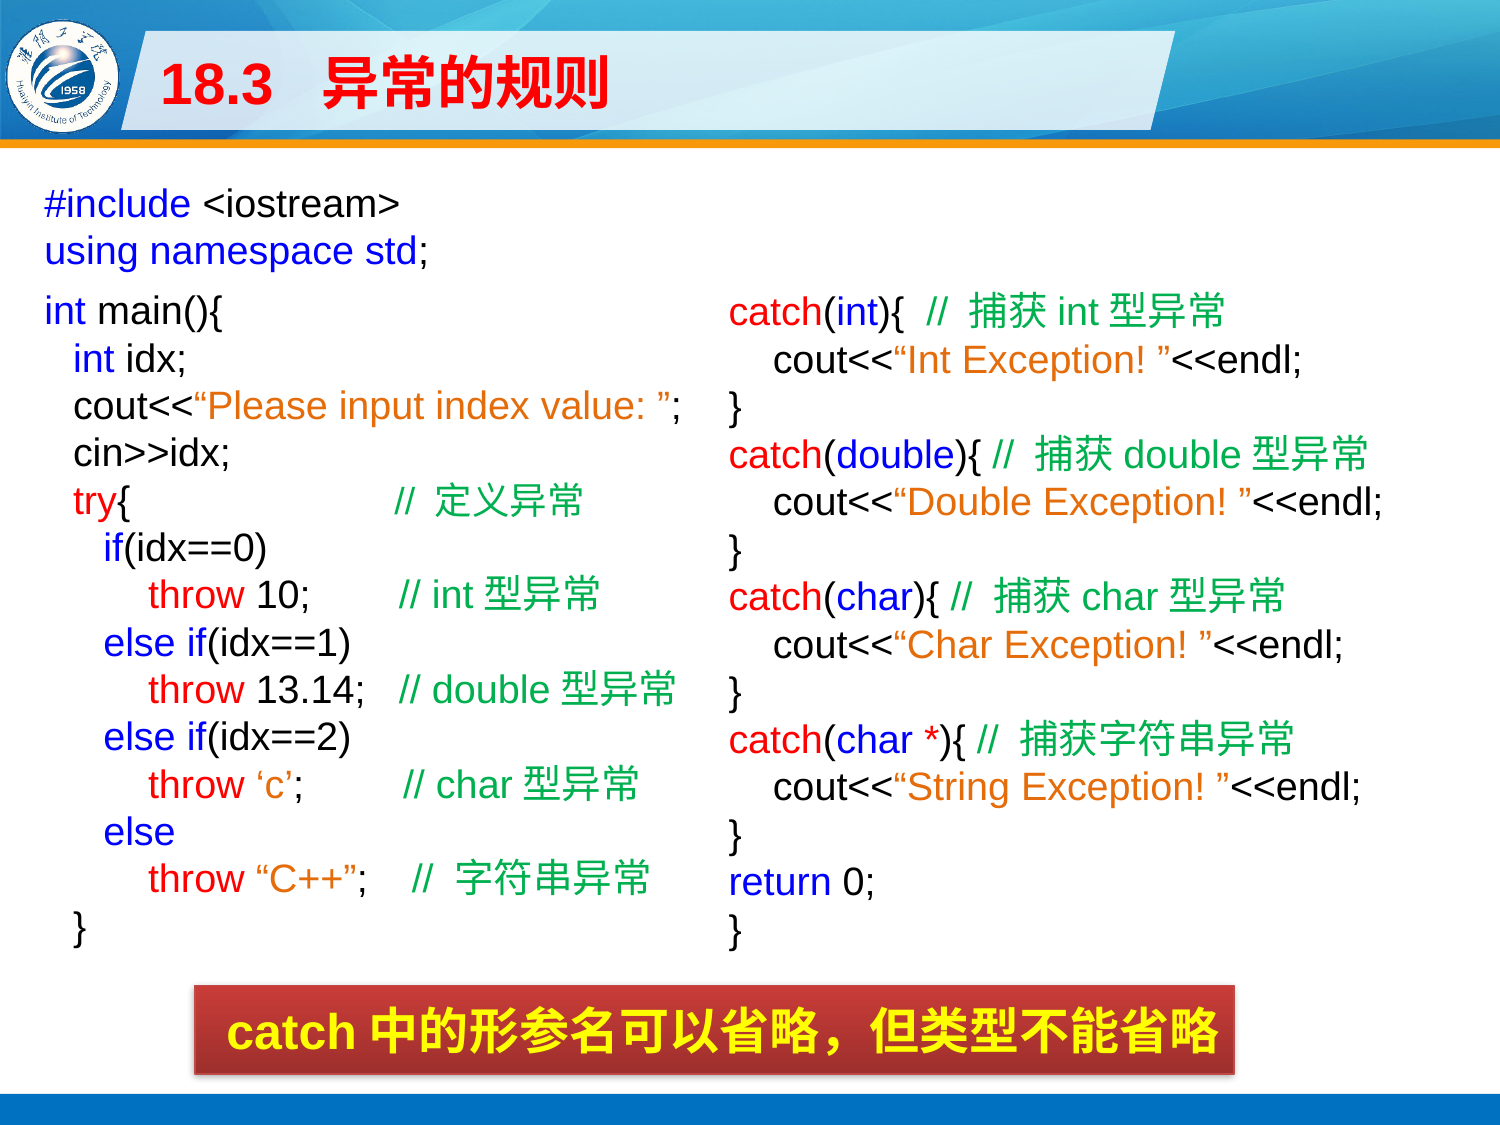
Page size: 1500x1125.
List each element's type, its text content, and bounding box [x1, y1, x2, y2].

text_box catch中的形参名可以省略，但类型不能省略 [194, 985, 1235, 1075]
list #include <iostream> using namespace std; int main(){ int idx; cout<<“Please input index value: ”; cin>>idx; try{ // 定义异常 if(idx==0) throw 10; // int型异常 else if(idx==1) throw 13.14; // double型异常 else if(idx==2) throw ‘c’; // char型异常 else throw “C++”; // 字符串异常 } [29, 170, 1447, 1069]
text_box catch(int){ // 捕获int型异常 cout<<“Int Exception! ”<<endl; } catch(double){ // 捕获double型异常 cout<<“Double Exception! ”<<endl; } catch(char){ // 捕获char型异常 cout<<“Char Exception! ”<<endl; } catch(char *){ // 捕获字符串异常 cout<<“String Exception! ”<<endl; } return 0; } [685, 278, 1483, 959]
picture [0, 0, 1500, 139]
title 18.3 异常的规则 [145, 39, 1176, 123]
